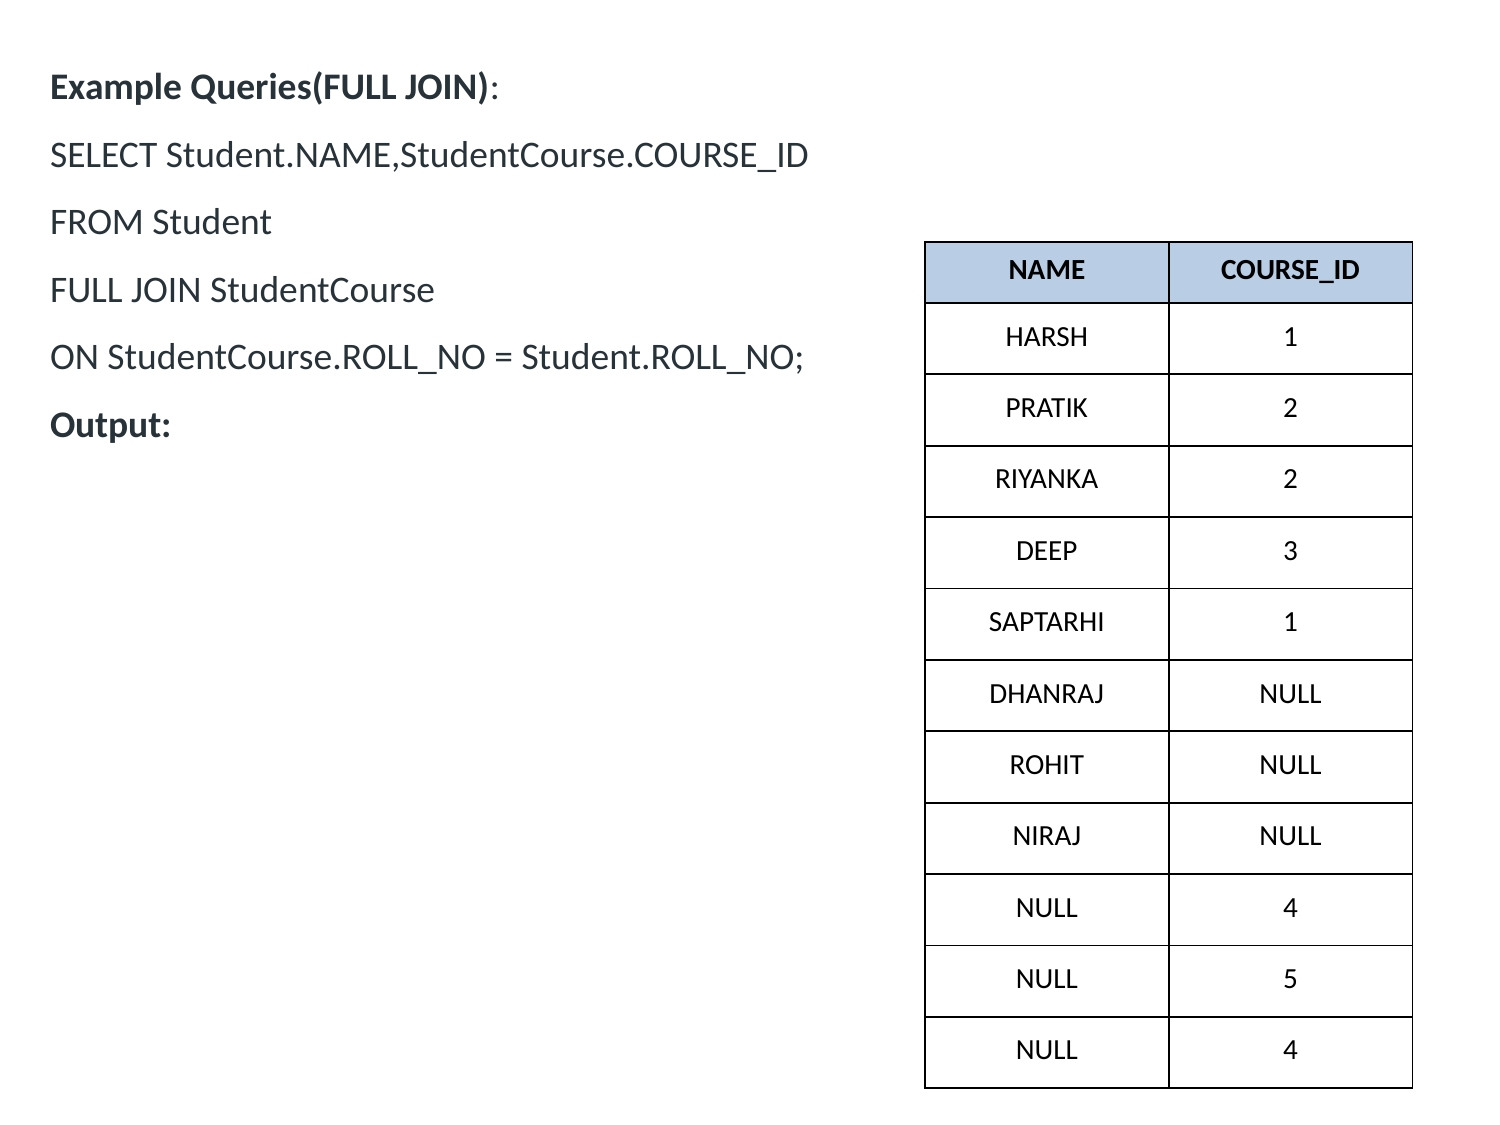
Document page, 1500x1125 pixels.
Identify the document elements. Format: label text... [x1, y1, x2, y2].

table_cell RIYANKA [926, 447, 1168, 516]
text_box Example Queries(FULL JOIN): SELECT Student.NAME,StudentCourse.COURSE_ID FROM Student FULL JOIN StudentCourse ON StudentCourse.ROLL_NO = Student.ROLL_NO; Output: [50, 39, 1450, 445]
table_cell NULL [1170, 661, 1412, 730]
table_cell 4 [1170, 875, 1412, 945]
table_cell NULL [926, 1018, 1168, 1087]
table_cell 4 [1170, 1018, 1412, 1087]
table_cell 5 [1170, 946, 1412, 1016]
table_cell ROHIT [926, 732, 1168, 802]
table_cell NULL [1170, 732, 1412, 802]
table_header NAME [926, 243, 1168, 302]
table_cell DEEP [926, 518, 1168, 588]
table_cell HARSH [926, 304, 1168, 373]
table_cell 3 [1170, 518, 1412, 588]
table_cell NULL [1170, 804, 1412, 873]
table_cell 1 [1170, 304, 1412, 373]
table_cell NIRAJ [926, 804, 1168, 873]
table_cell 2 [1170, 447, 1412, 516]
table_cell 1 [1170, 589, 1412, 659]
table_cell PRATIK [926, 375, 1168, 445]
table_header COURSE_ID [1170, 243, 1412, 302]
table_cell NULL [926, 875, 1168, 945]
table_cell 2 [1170, 375, 1412, 445]
table_cell NULL [926, 946, 1168, 1016]
table_cell SAPTARHI [926, 589, 1168, 659]
table_cell DHANRAJ [926, 661, 1168, 730]
